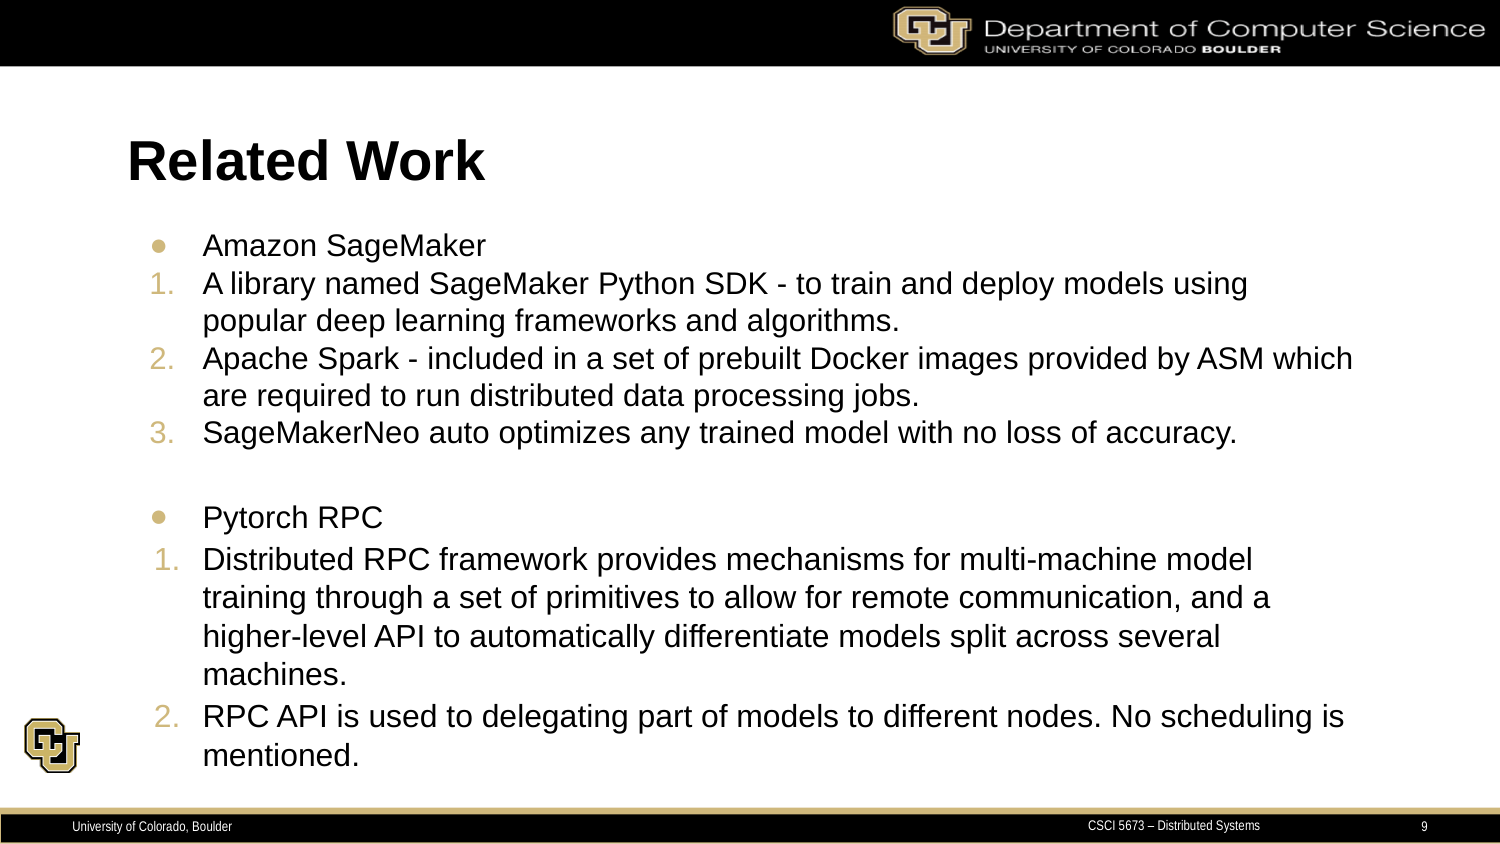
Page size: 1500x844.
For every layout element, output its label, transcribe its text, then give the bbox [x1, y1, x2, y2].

picture [891, 4, 1487, 59]
title Related Work [112, 86, 1143, 229]
picture [24, 718, 80, 773]
subtitle Amazon SageMaker A library named SageMaker Python SDK - to train and deploy models using popular deep learning frameworks and algorithms. Apache Spark - included in a set of prebuilt Docker images provided by ASM which are required to run distributed data processing jobs. SageMakerNeo auto optimizes any trained model with no loss of accuracy. Pytorch RPC Distributed RPC framework provides mechanisms for multi-machine model training through a set of primitives to allow for remote communication, and a higher-level API to automatically differentiate models split across several machines. RPC API is used to delegating part of models to different nodes. No scheduling is mentioned. [112, 218, 1372, 749]
